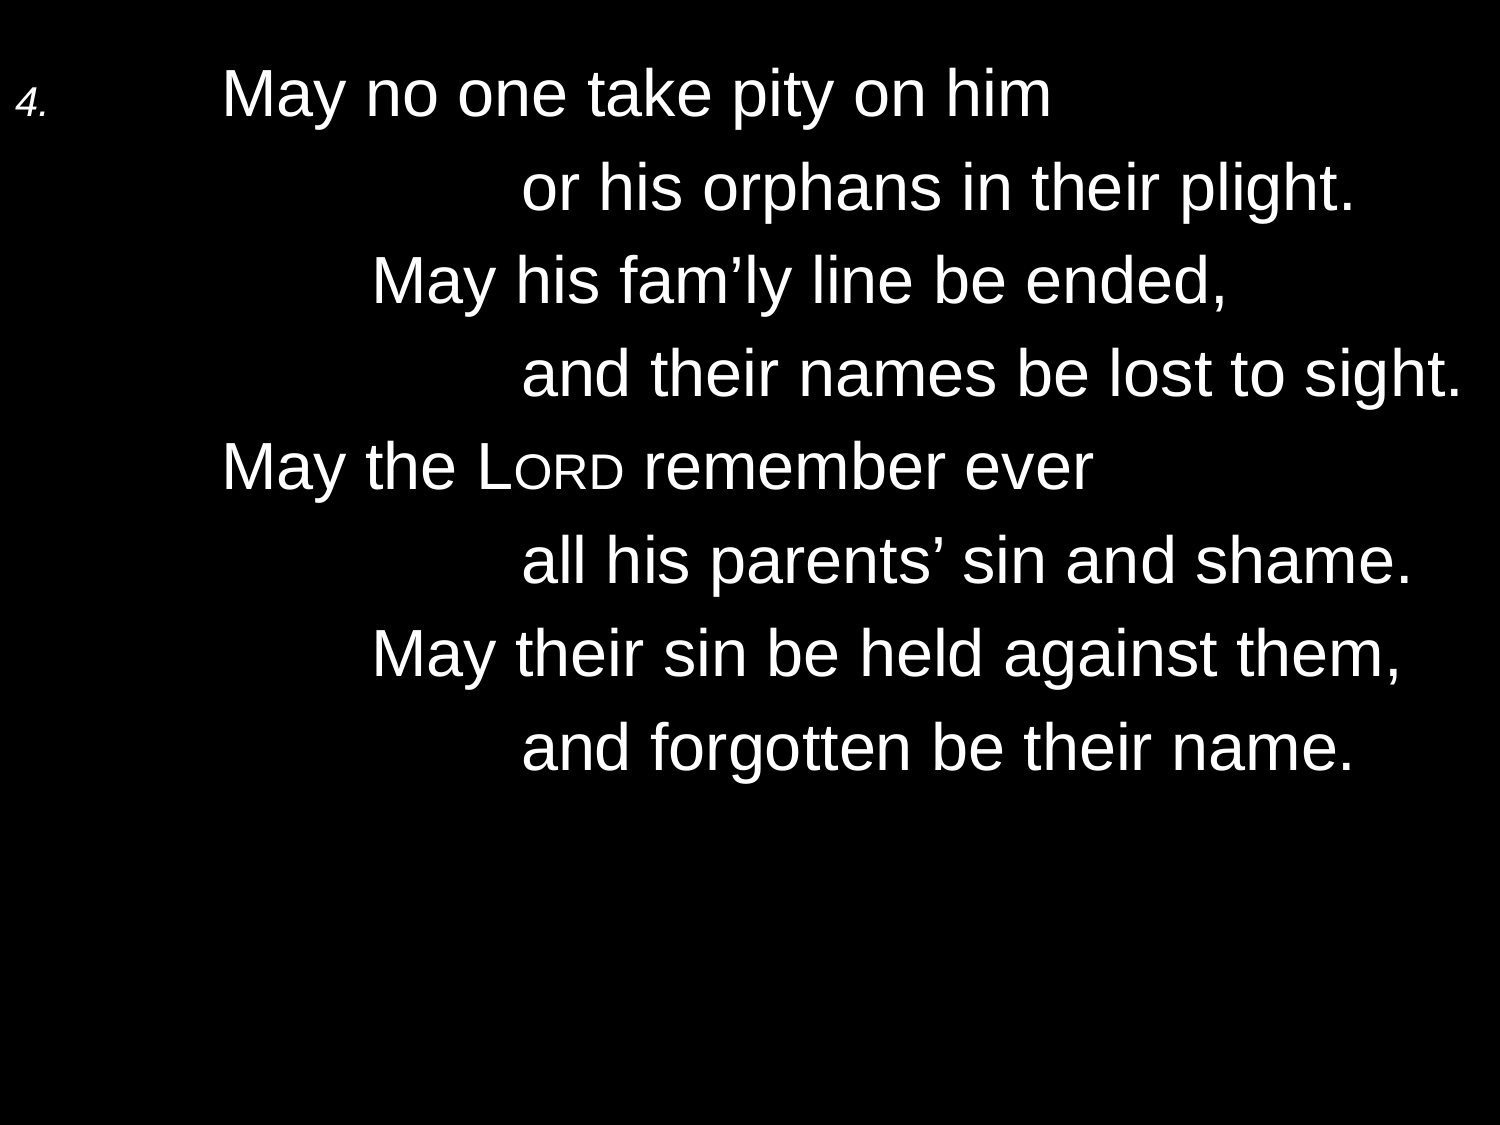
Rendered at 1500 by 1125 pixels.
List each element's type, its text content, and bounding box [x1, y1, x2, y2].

list 4. May no one take pity on him or his orphans in their plight. May his fam’ly line be ended, and their names be lost to sight. May the Lord remember ever all his parents’ sin and shame. May their sin be held against them, and forgotten be their name. [0, 42, 1500, 1047]
